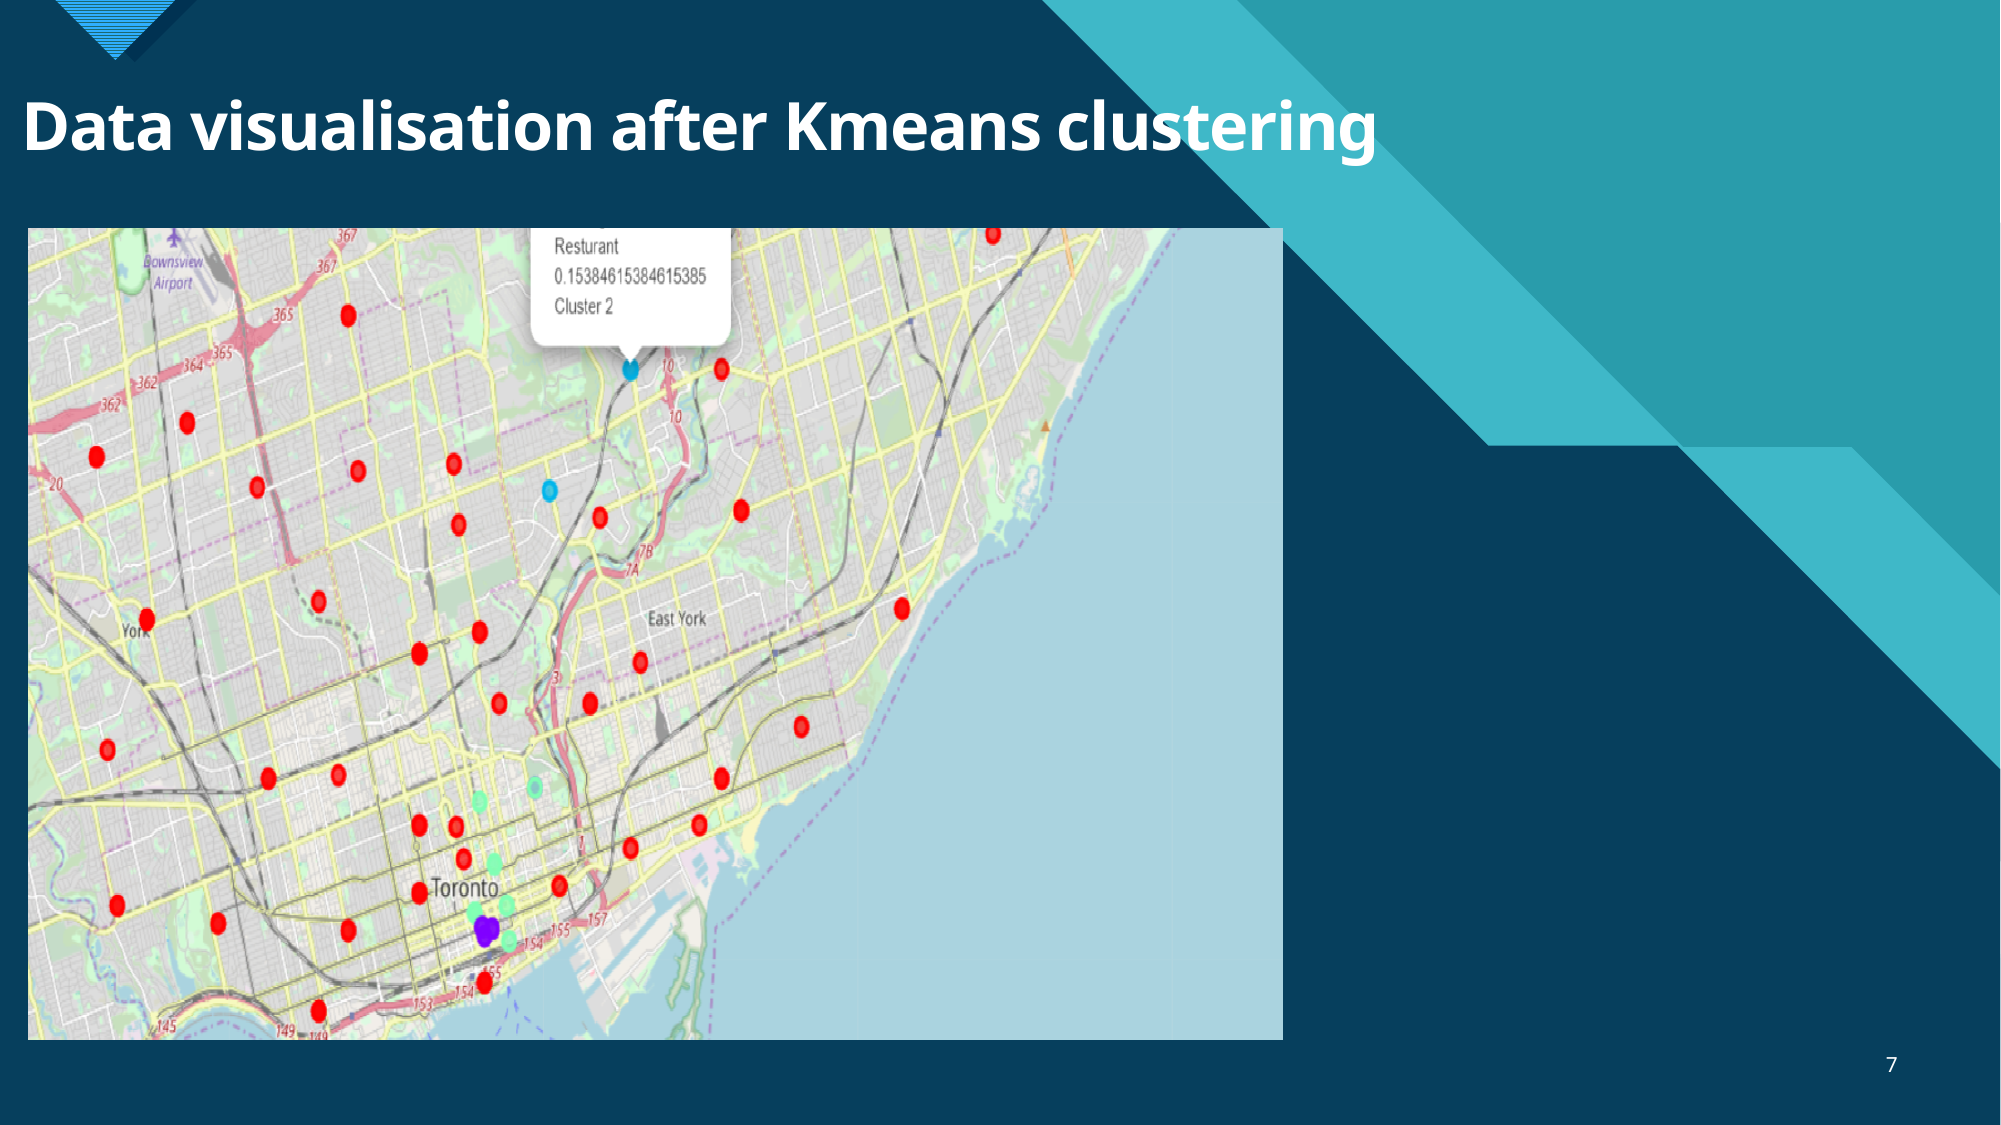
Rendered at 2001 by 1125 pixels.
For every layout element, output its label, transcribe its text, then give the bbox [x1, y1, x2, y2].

picture [29, 227, 1284, 1039]
slide_number 7 [1845, 1035, 1913, 1096]
title Data visualisation after Kmeans clustering [6, 85, 1846, 174]
